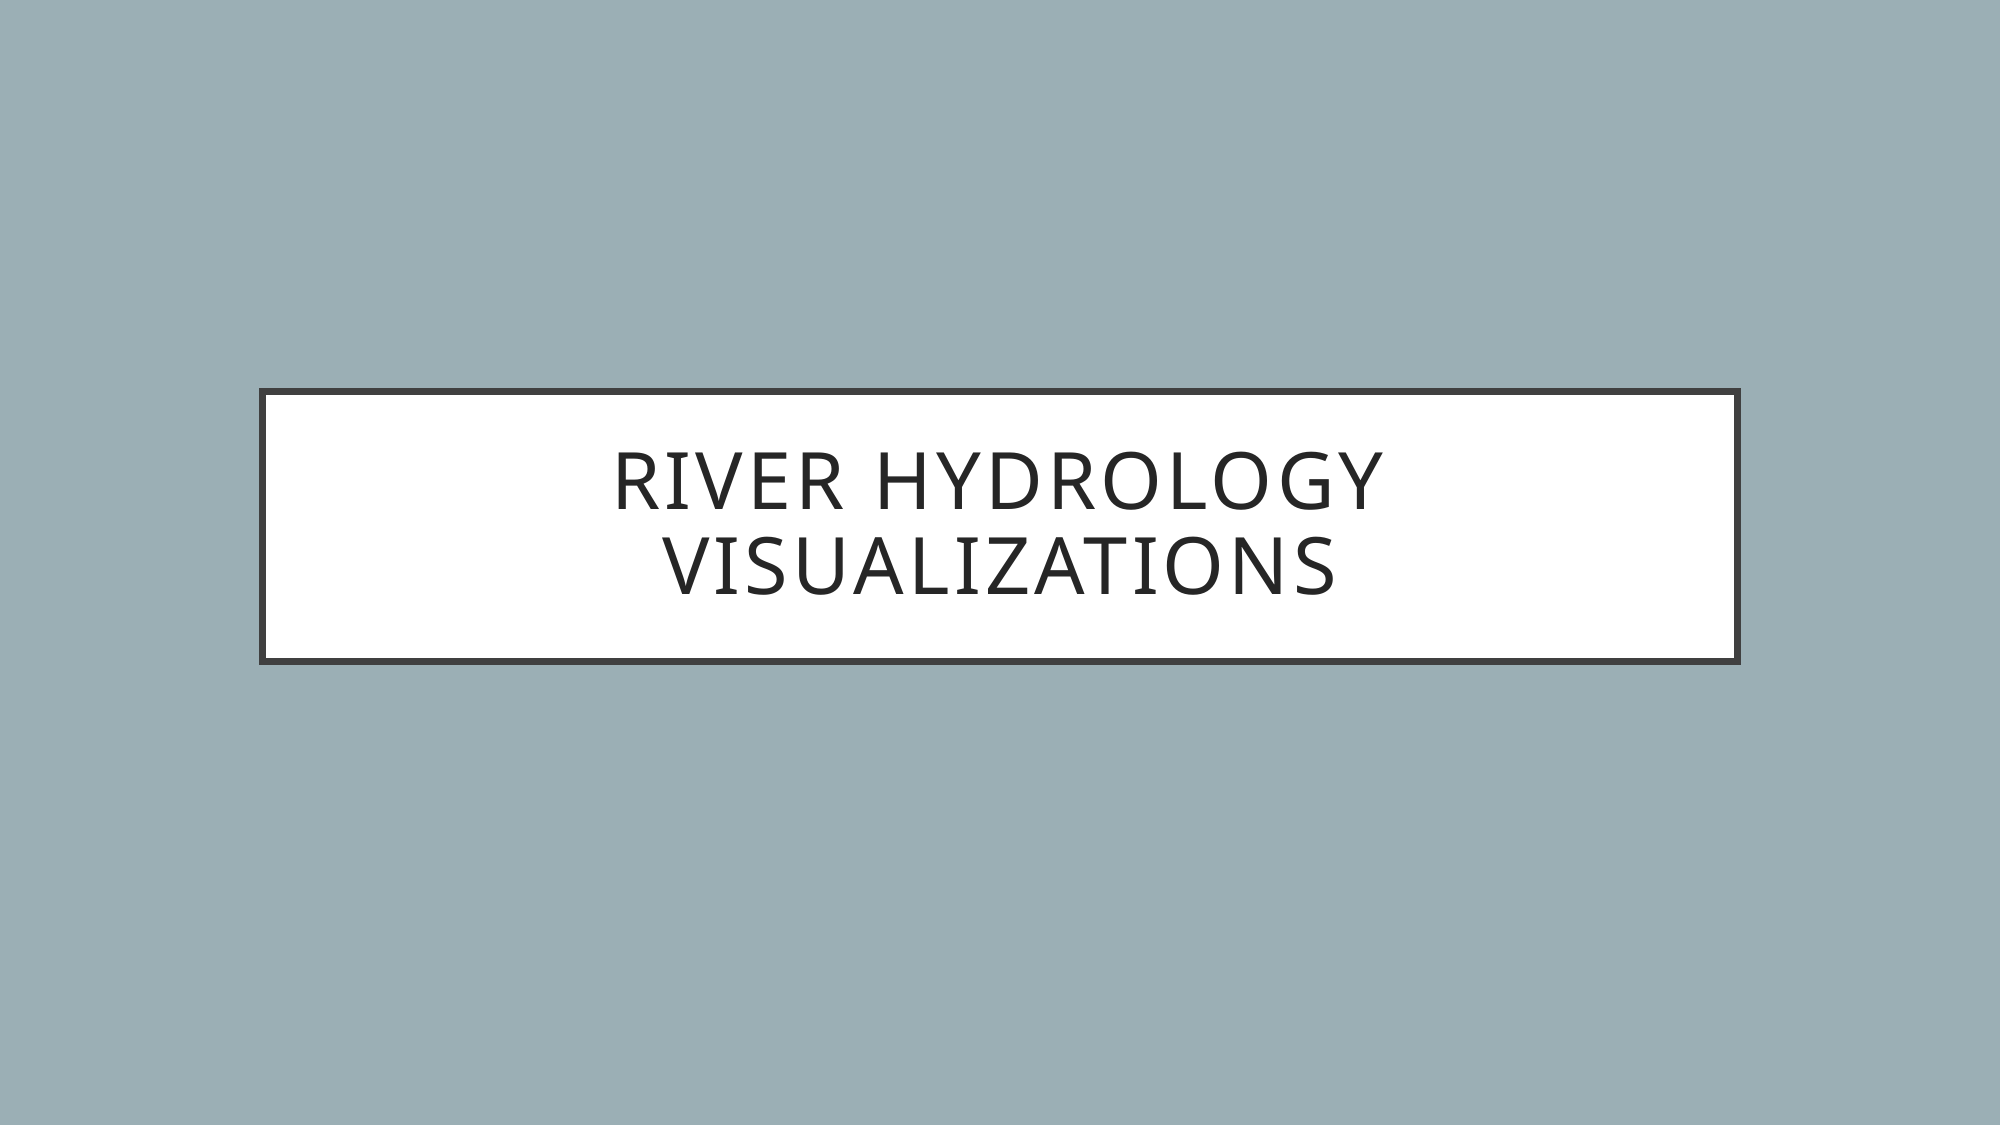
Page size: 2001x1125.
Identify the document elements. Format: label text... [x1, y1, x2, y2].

title River hydrology visualizations [259, 388, 1741, 665]
